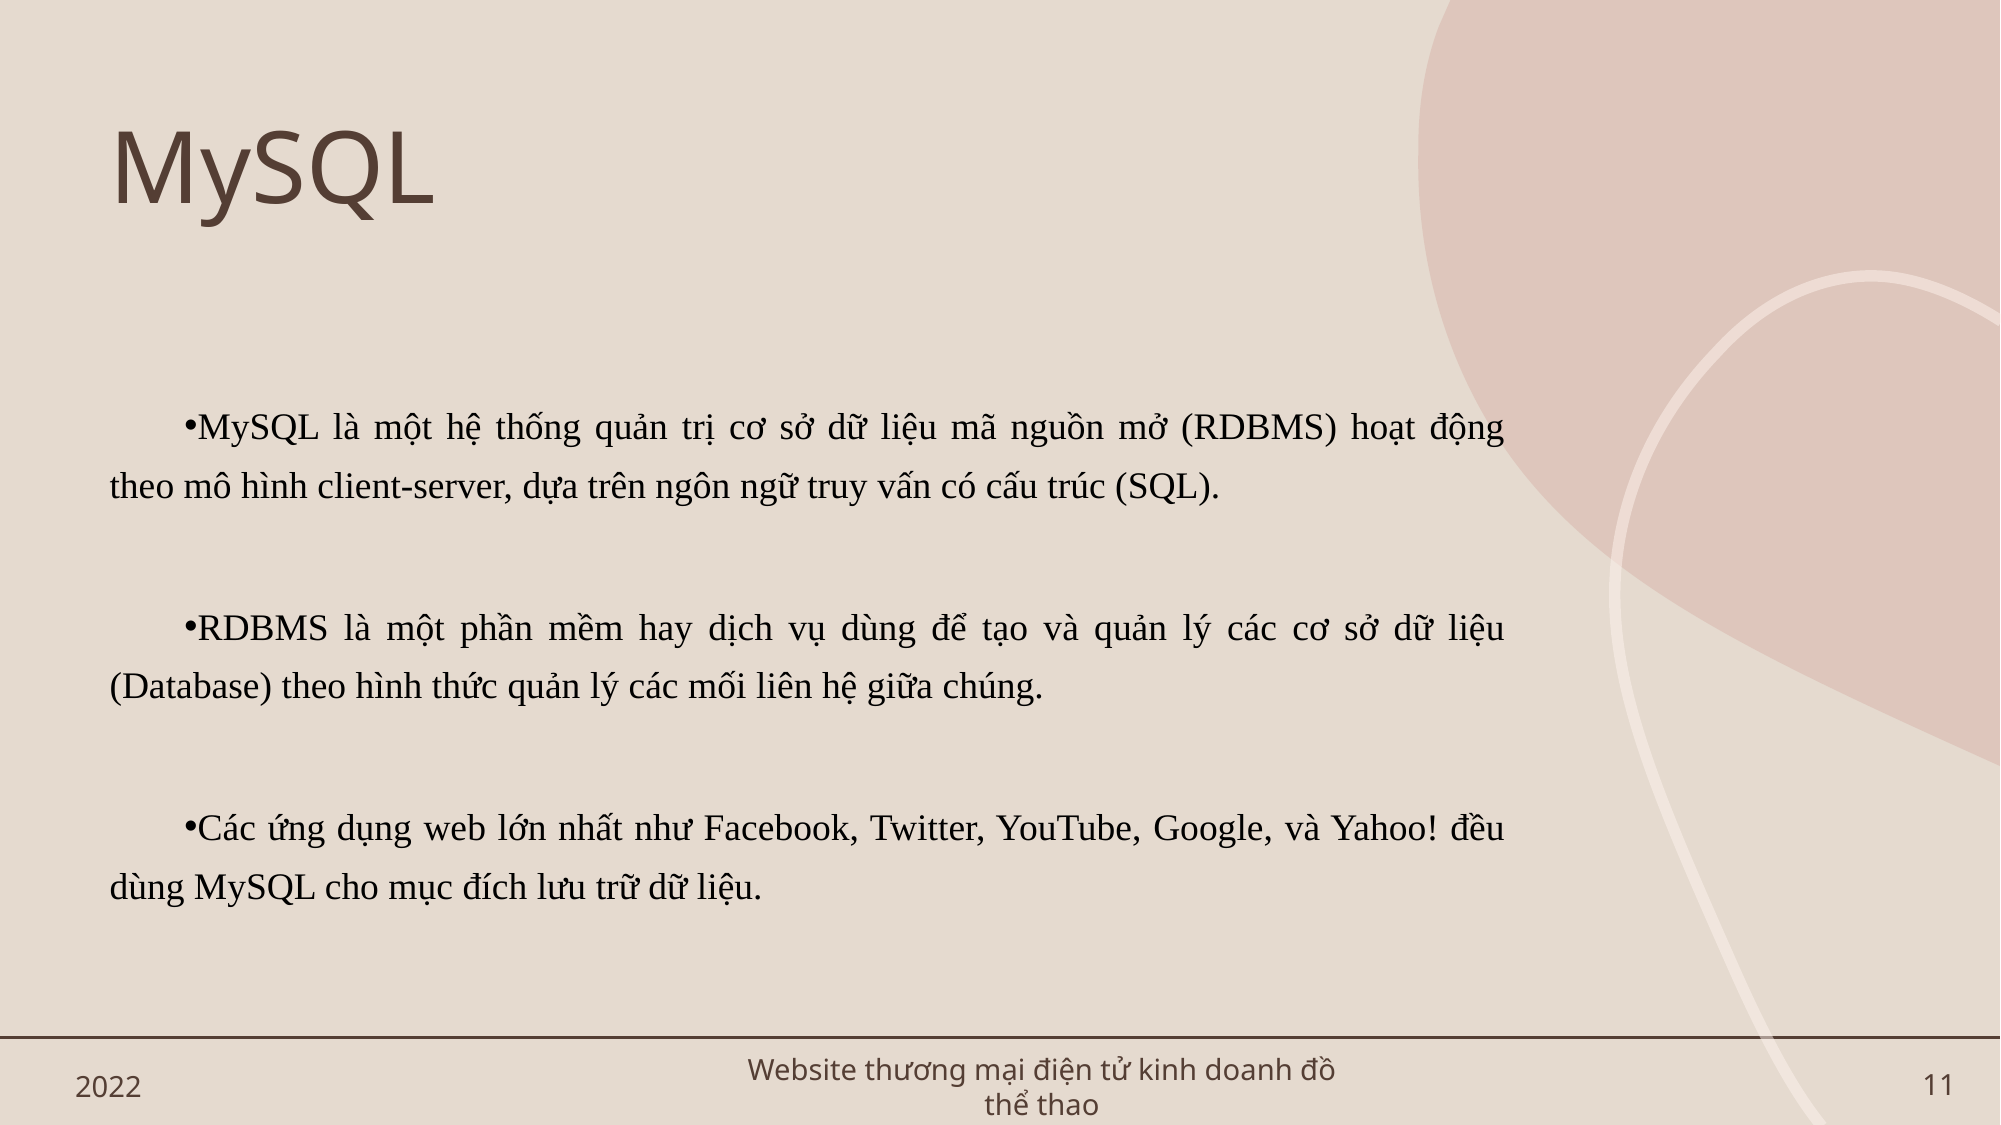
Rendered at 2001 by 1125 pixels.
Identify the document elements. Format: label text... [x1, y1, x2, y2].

title MySQL [94, 115, 1820, 227]
slide_number 11 [1808, 1060, 1971, 1112]
footer Website thương mại điện tử kinh doanh đồ thể thao [718, 1060, 1366, 1112]
slide_number 2022 [60, 1060, 222, 1112]
list MySQL là một hệ thống quản trị cơ sở dữ liệu mã nguồn mở (RDBMS) hoạt động theo mô hình client-server, dựa trên ngôn ngữ truy vấn có cấu trúc (SQL). RDBMS là một phần mềm hay dịch vụ dùng để tạo và quản lý các cơ sở dữ liệu (Database) theo hình thức quản lý các mối liên hệ giữa chúng. Các ứng dụng web lớn nhất như Facebook, Twitter, YouTube, Google, và Yahoo! đều dùng MySQL cho mục đích lưu trữ dữ liệu. [94, 381, 1522, 963]
